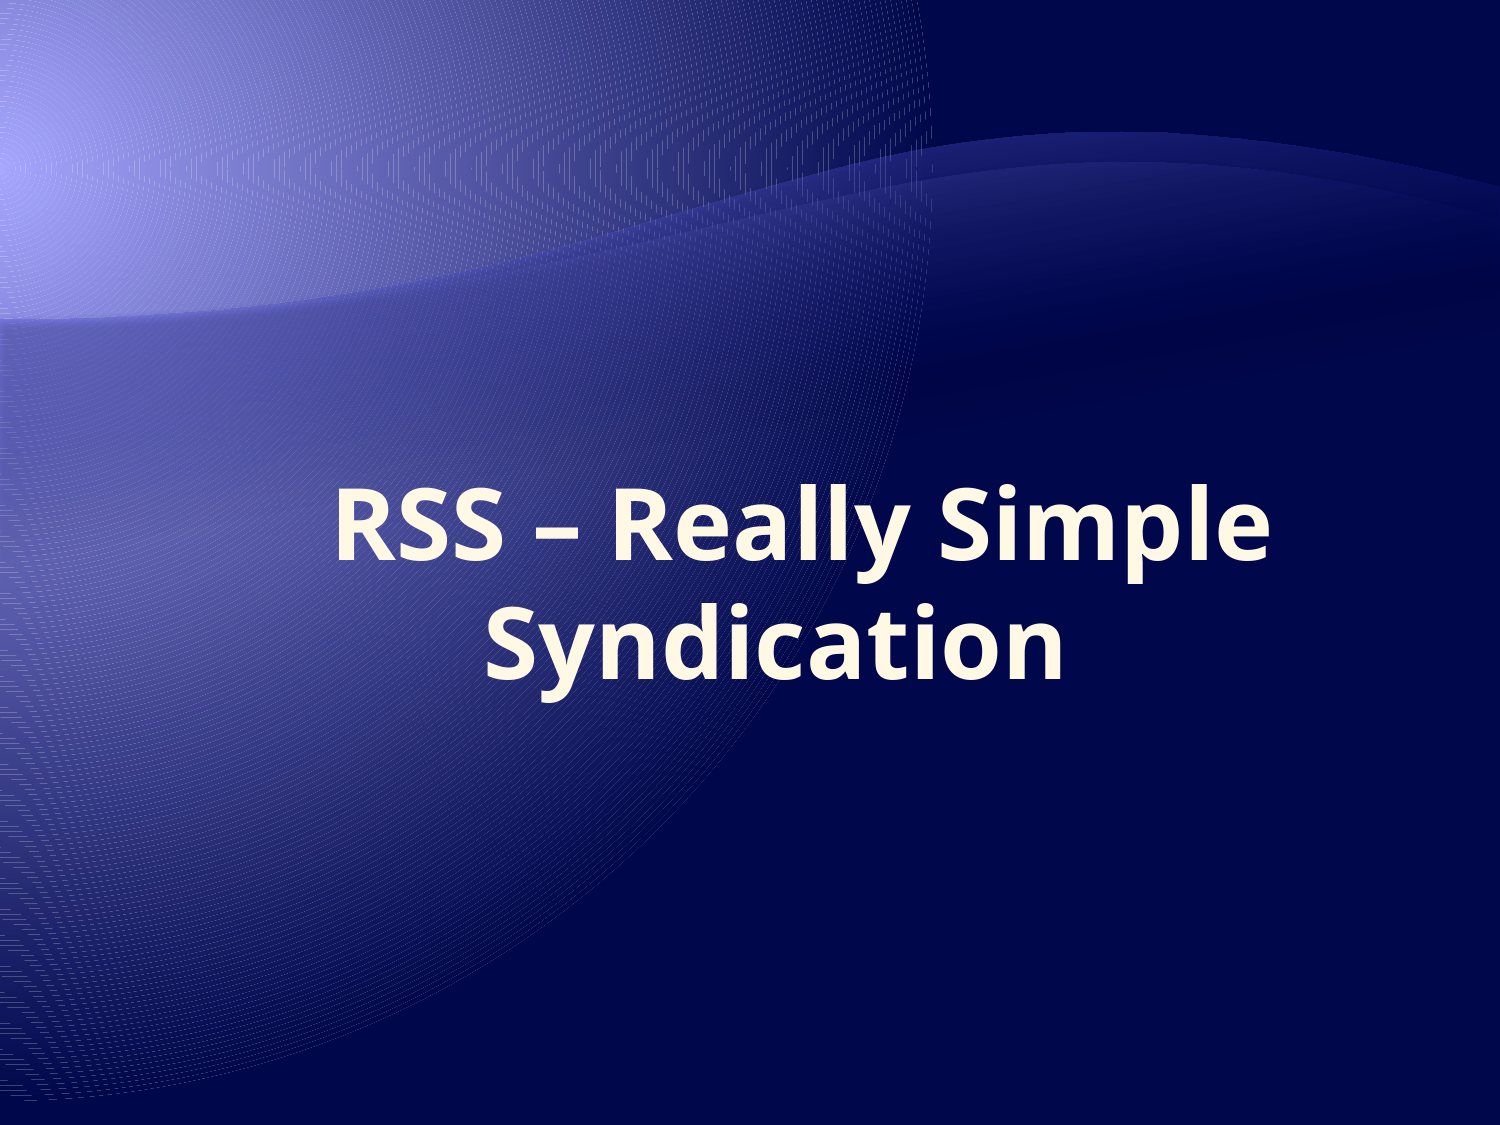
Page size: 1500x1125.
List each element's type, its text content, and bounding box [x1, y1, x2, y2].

list RSS – Really Simple Syndication [75, 357, 1425, 1033]
